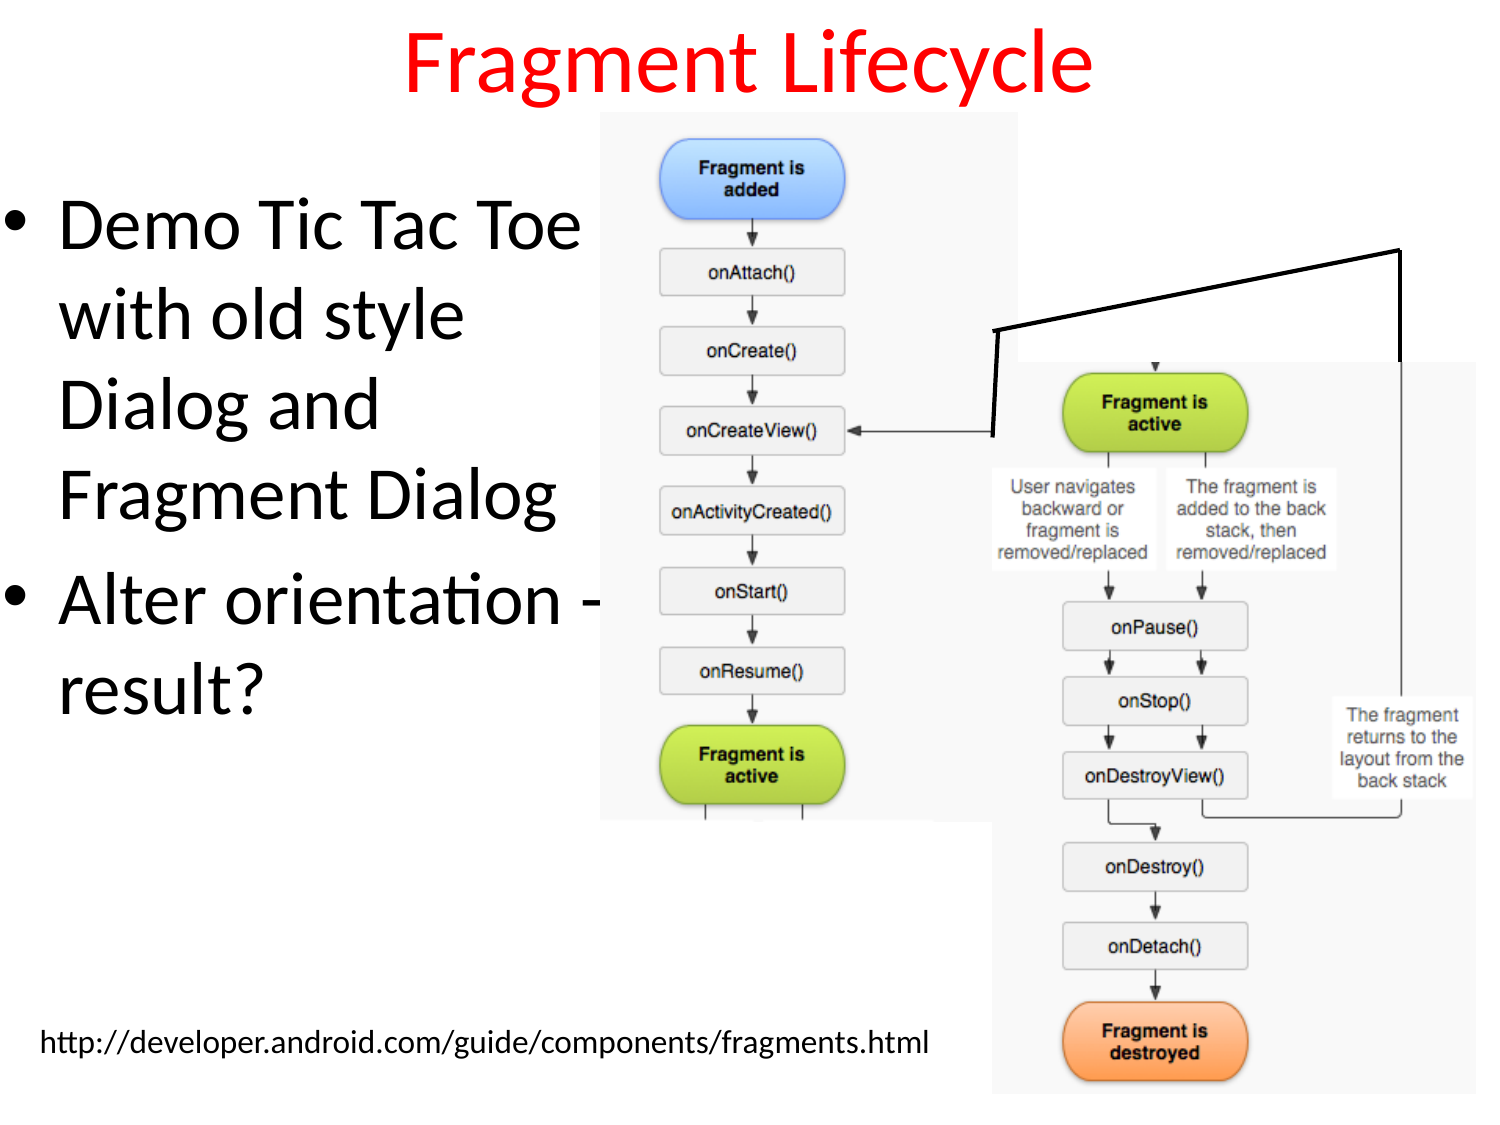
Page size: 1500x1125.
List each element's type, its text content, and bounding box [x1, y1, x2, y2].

text_box http://developer.android.com/guide/components/fragments.html [24, 1012, 977, 1068]
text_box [992, 249, 1401, 332]
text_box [992, 330, 999, 438]
list Demo Tic Tac Toe with old style Dialog and Fragment Dialog Alter orientation - result? [0, 166, 638, 1022]
title Fragment Lifecycle [75, 0, 1425, 150]
picture [599, 112, 1476, 1094]
